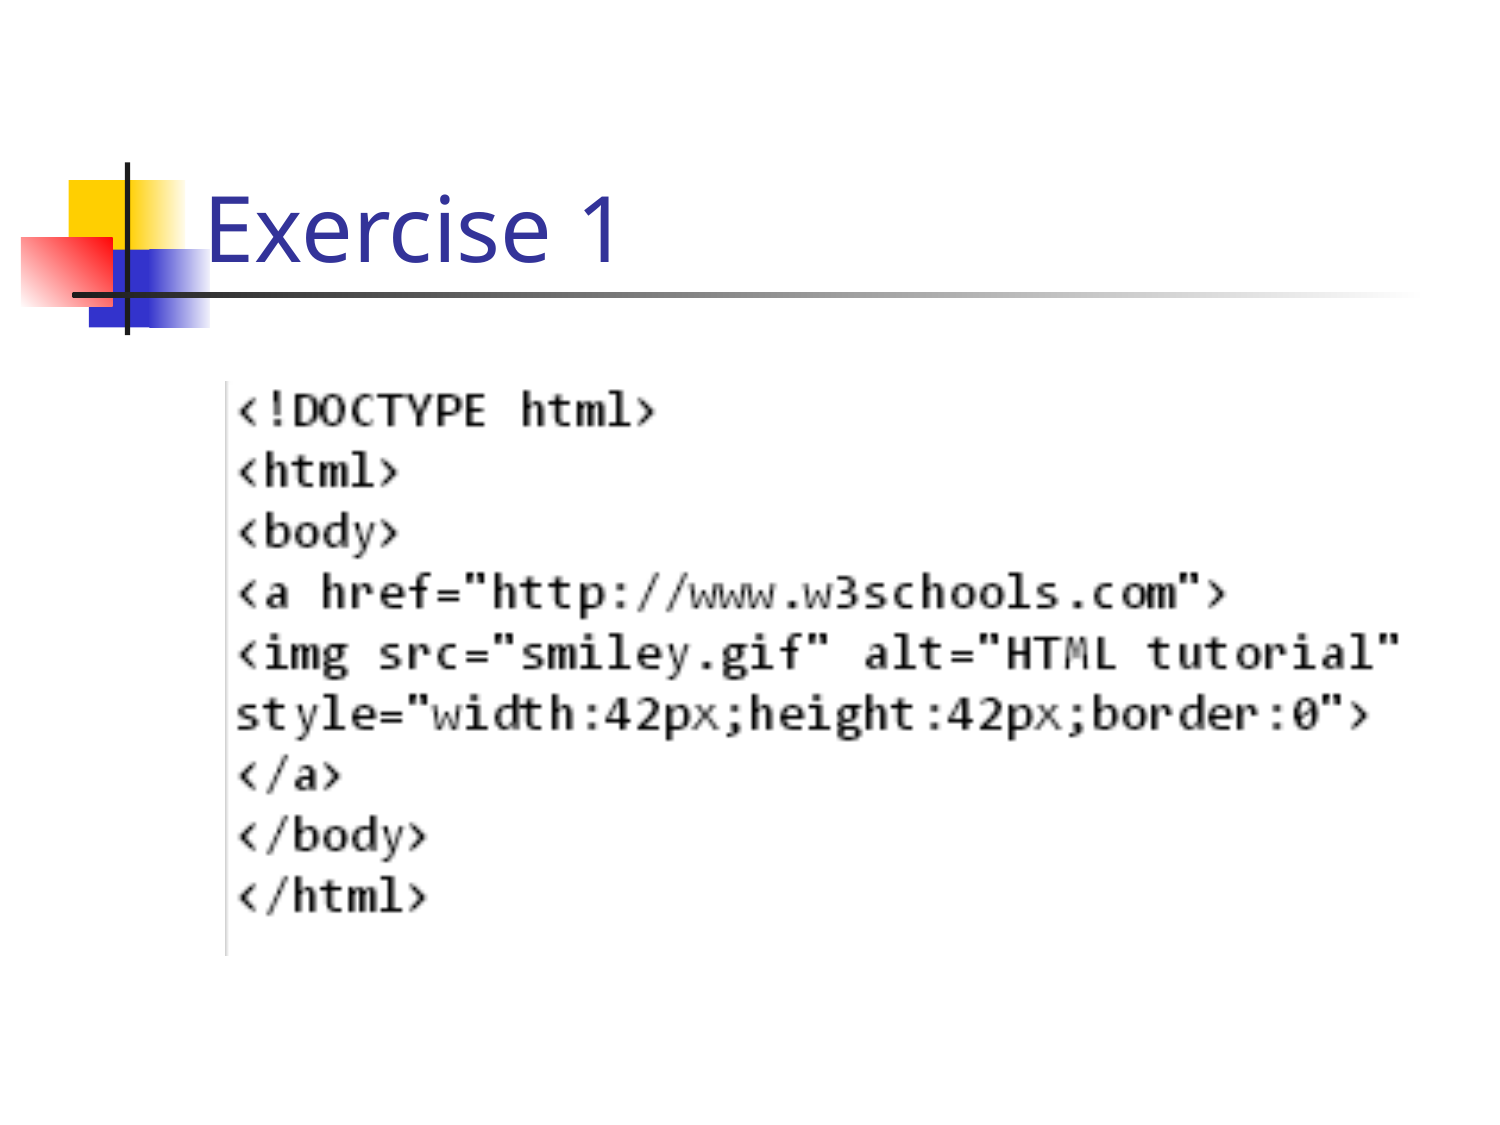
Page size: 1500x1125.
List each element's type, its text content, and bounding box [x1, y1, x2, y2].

title Exercise 1 [188, 101, 1468, 289]
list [224, 380, 1439, 956]
